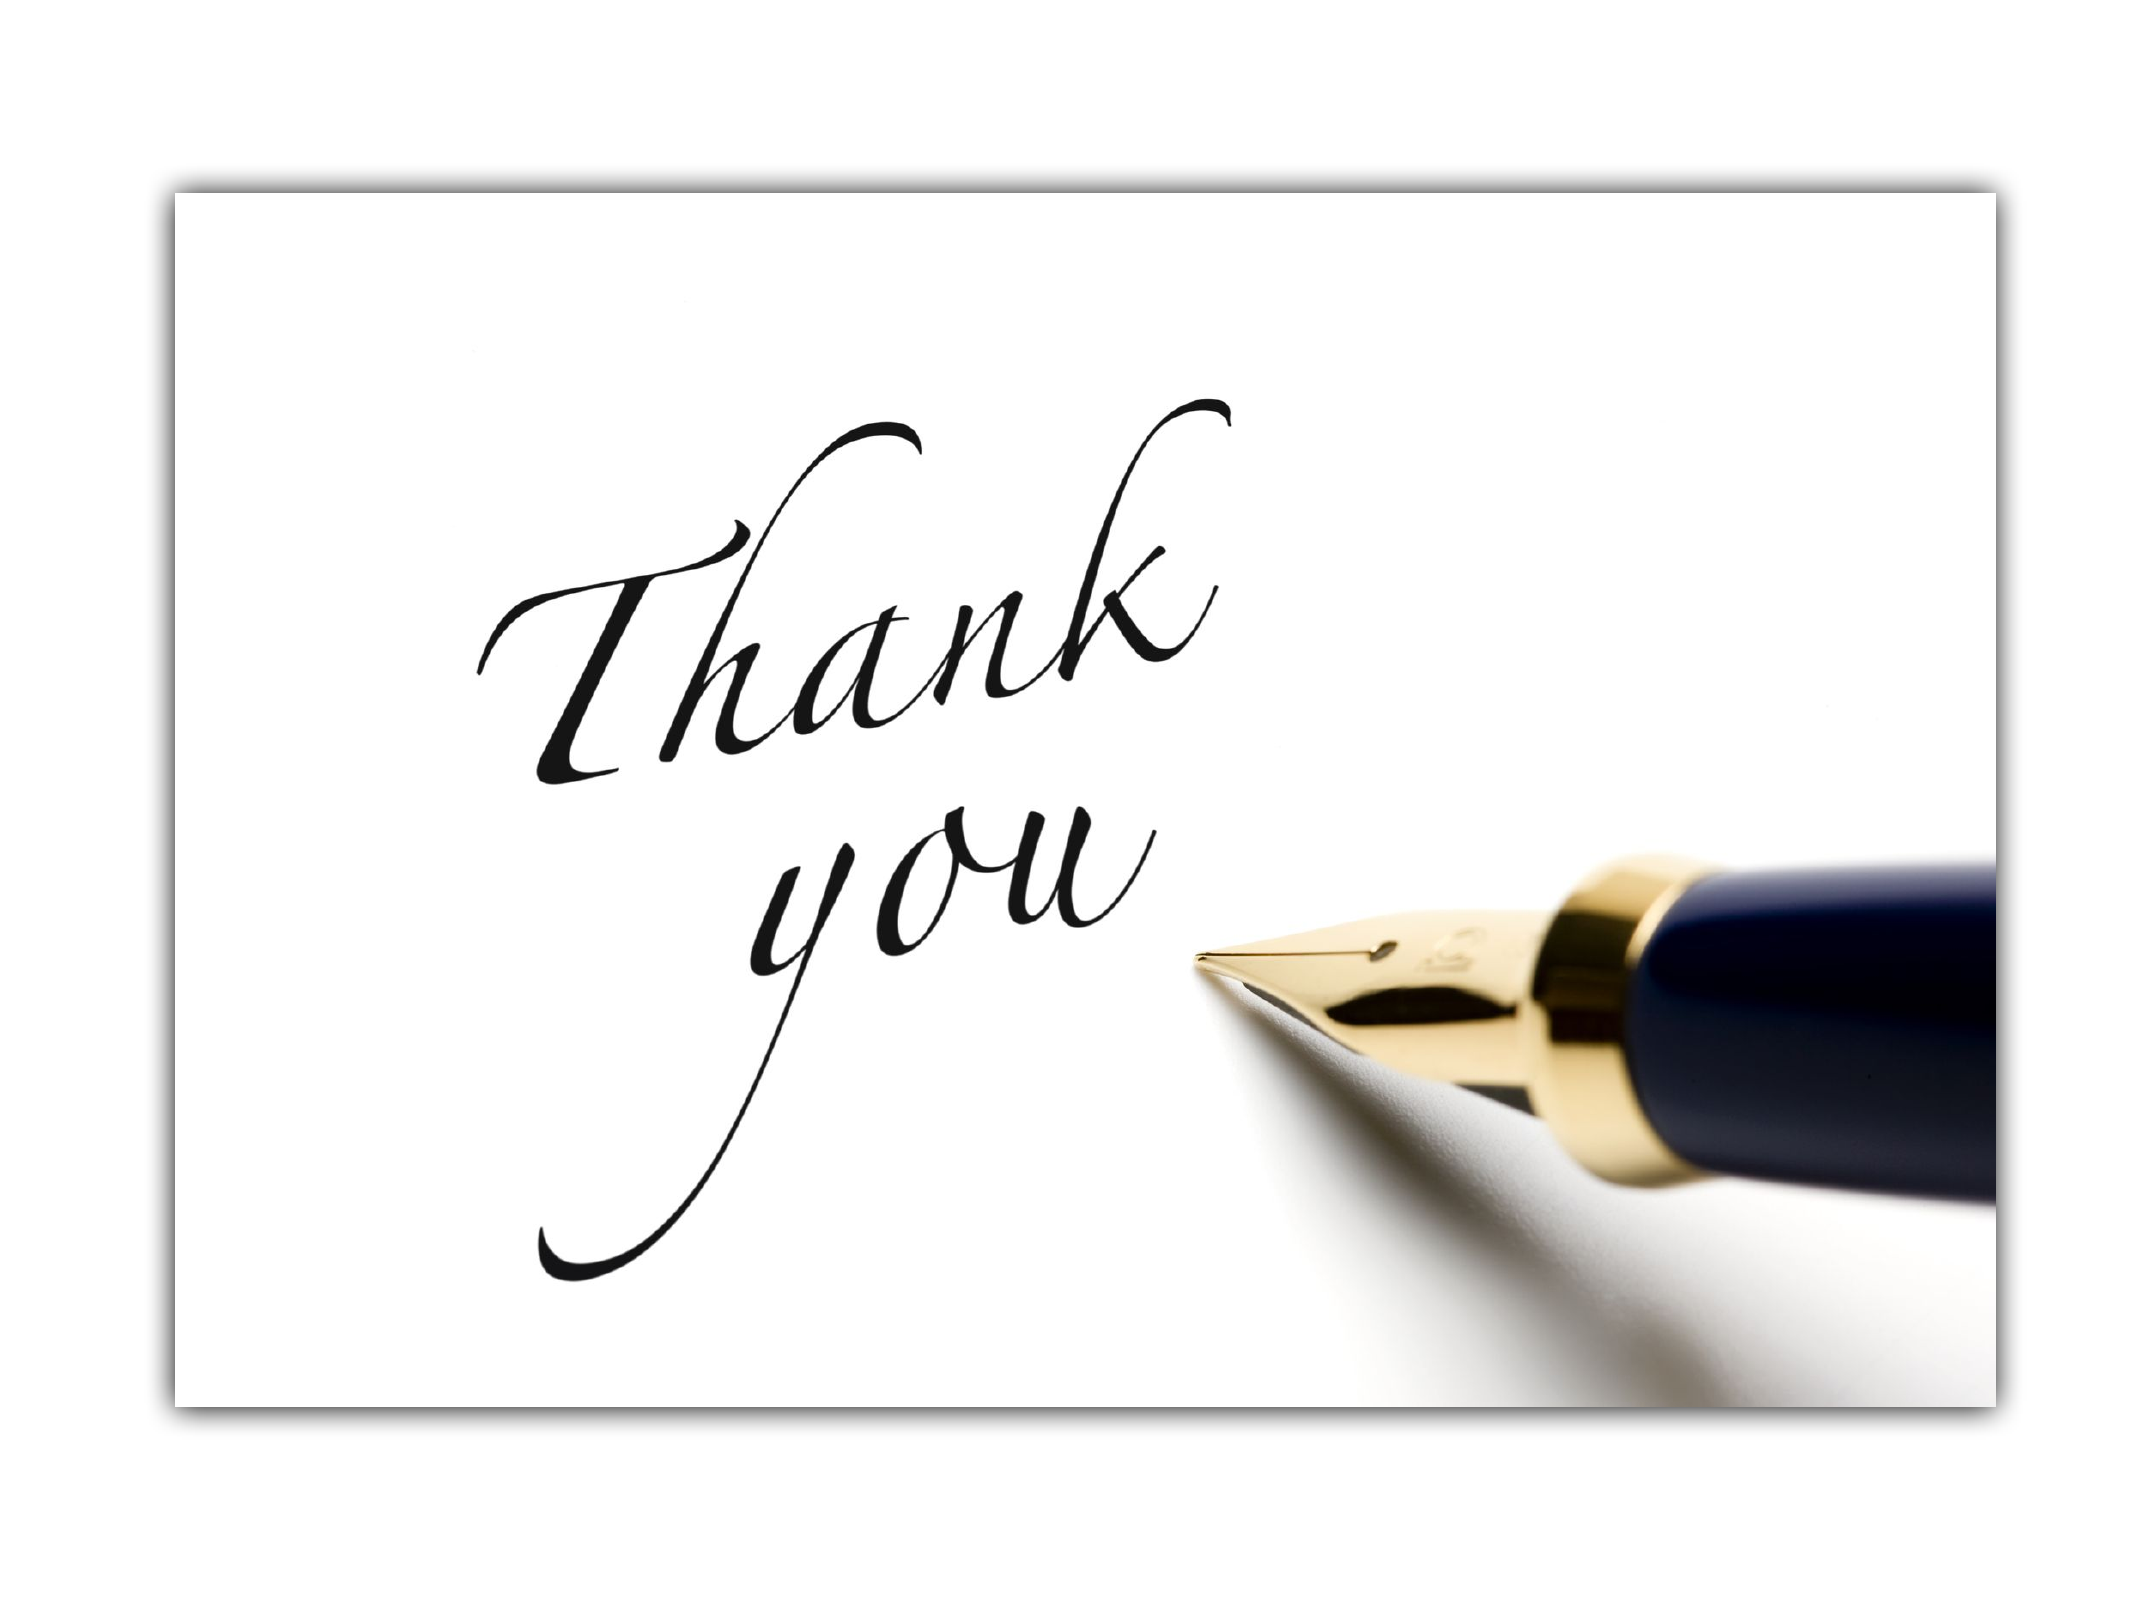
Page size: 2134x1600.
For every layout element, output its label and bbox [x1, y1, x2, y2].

picture [175, 193, 1996, 1407]
